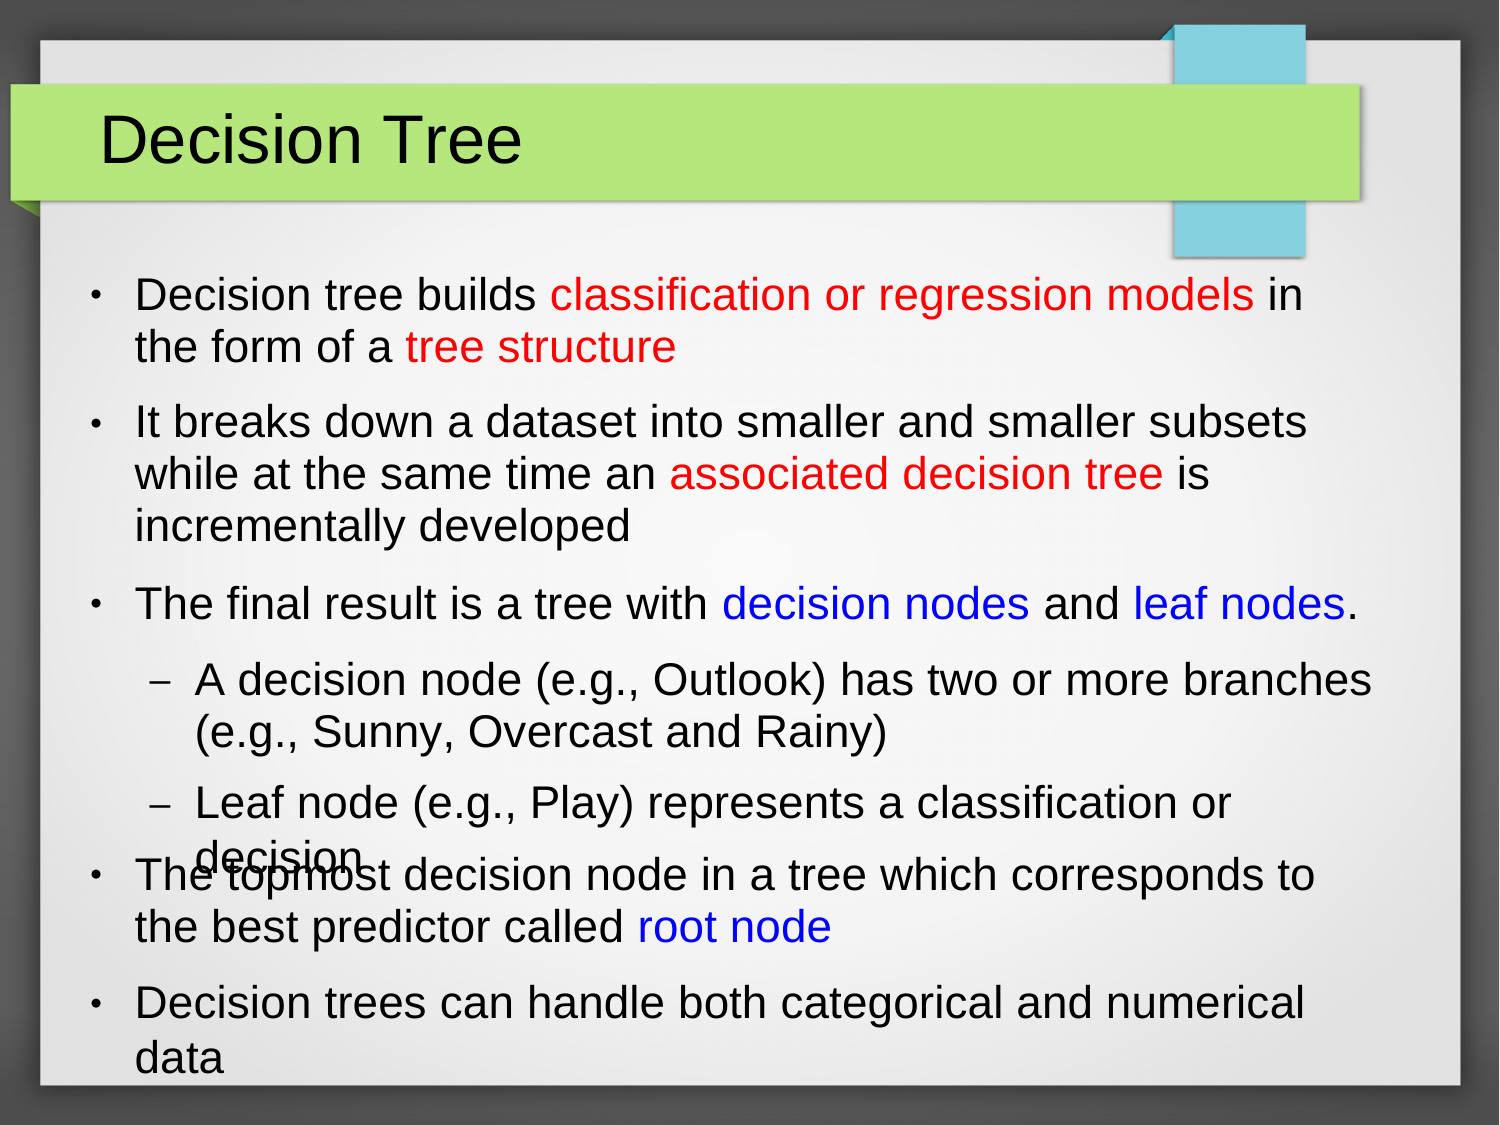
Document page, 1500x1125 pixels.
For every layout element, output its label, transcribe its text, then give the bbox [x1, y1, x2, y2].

text_box ● [87, 408, 108, 436]
title Decision Tree [73, 94, 1427, 178]
text_box The topmost decision node in a tree which corresponds to the best predictor called root node Decision trees can handle both categorical and numerical data [132, 848, 1407, 1029]
text_box – [147, 655, 171, 700]
text_box – [147, 779, 171, 823]
text_box A decision node (e.g., Outlook) has two or more branches (e.g., Sunny, Overcast and Rainy) Leaf node (e.g., Play) represents a classification or decision [192, 653, 1450, 829]
text_box ● [87, 988, 108, 1016]
text_box Decision tree builds classification or regression models in the form of a tree structure It breaks down a dataset into smaller and smaller subsets while at the same time an associated decision tree is incrementally developed The final result is a tree with decision nodes and leaf nodes. [132, 268, 1424, 629]
text_box ● [87, 860, 108, 887]
text_box ● [87, 588, 108, 616]
text_box ● [87, 280, 108, 307]
picture [0, 0, 1500, 1125]
